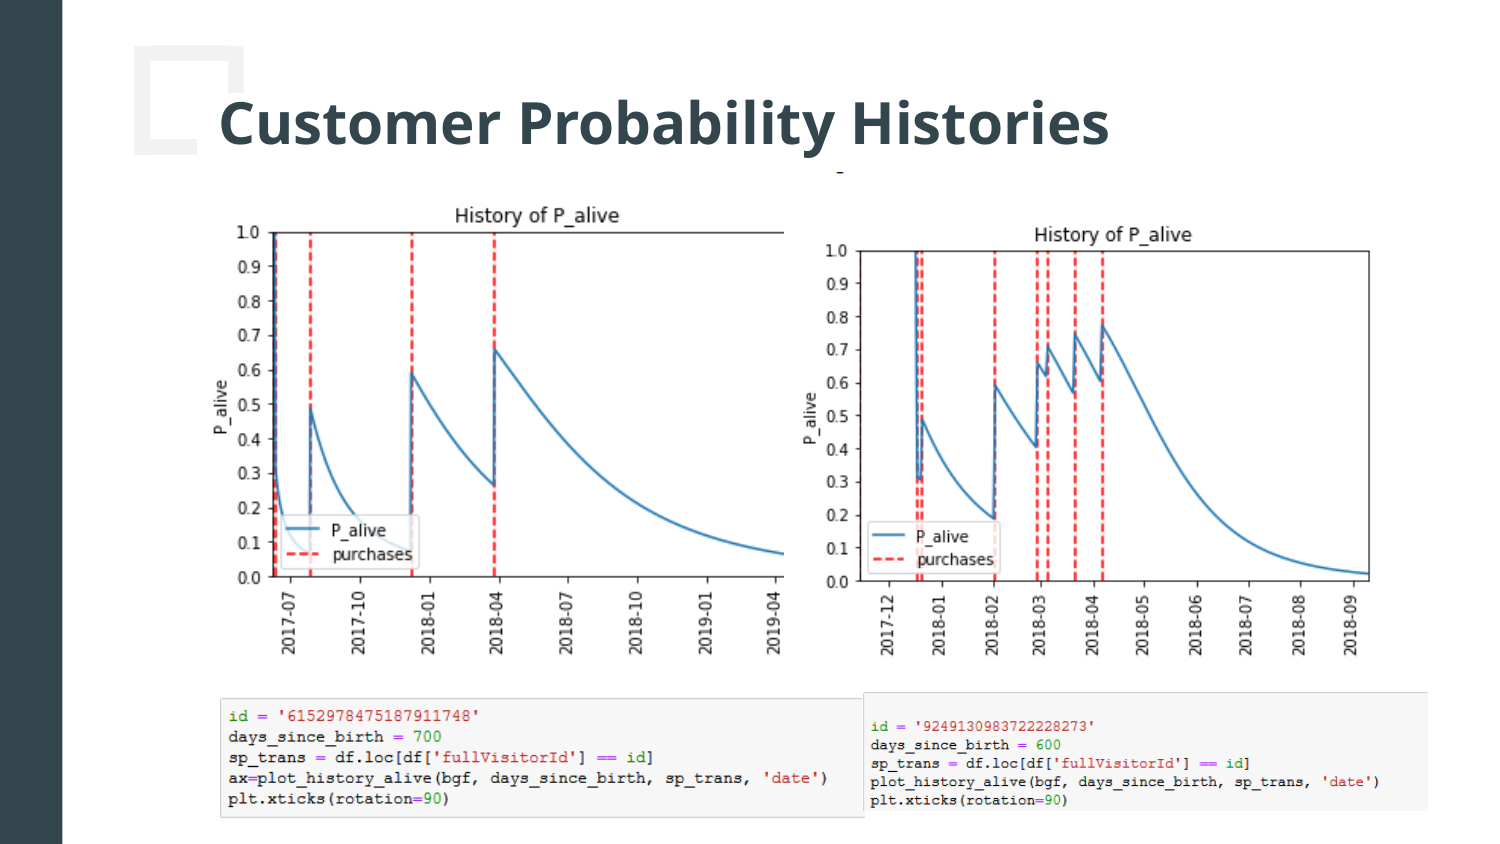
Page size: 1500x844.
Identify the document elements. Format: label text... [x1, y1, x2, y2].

picture [219, 691, 1428, 824]
title Customer Probability Histories [203, 78, 1375, 172]
picture [783, 195, 1447, 688]
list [202, 165, 863, 671]
